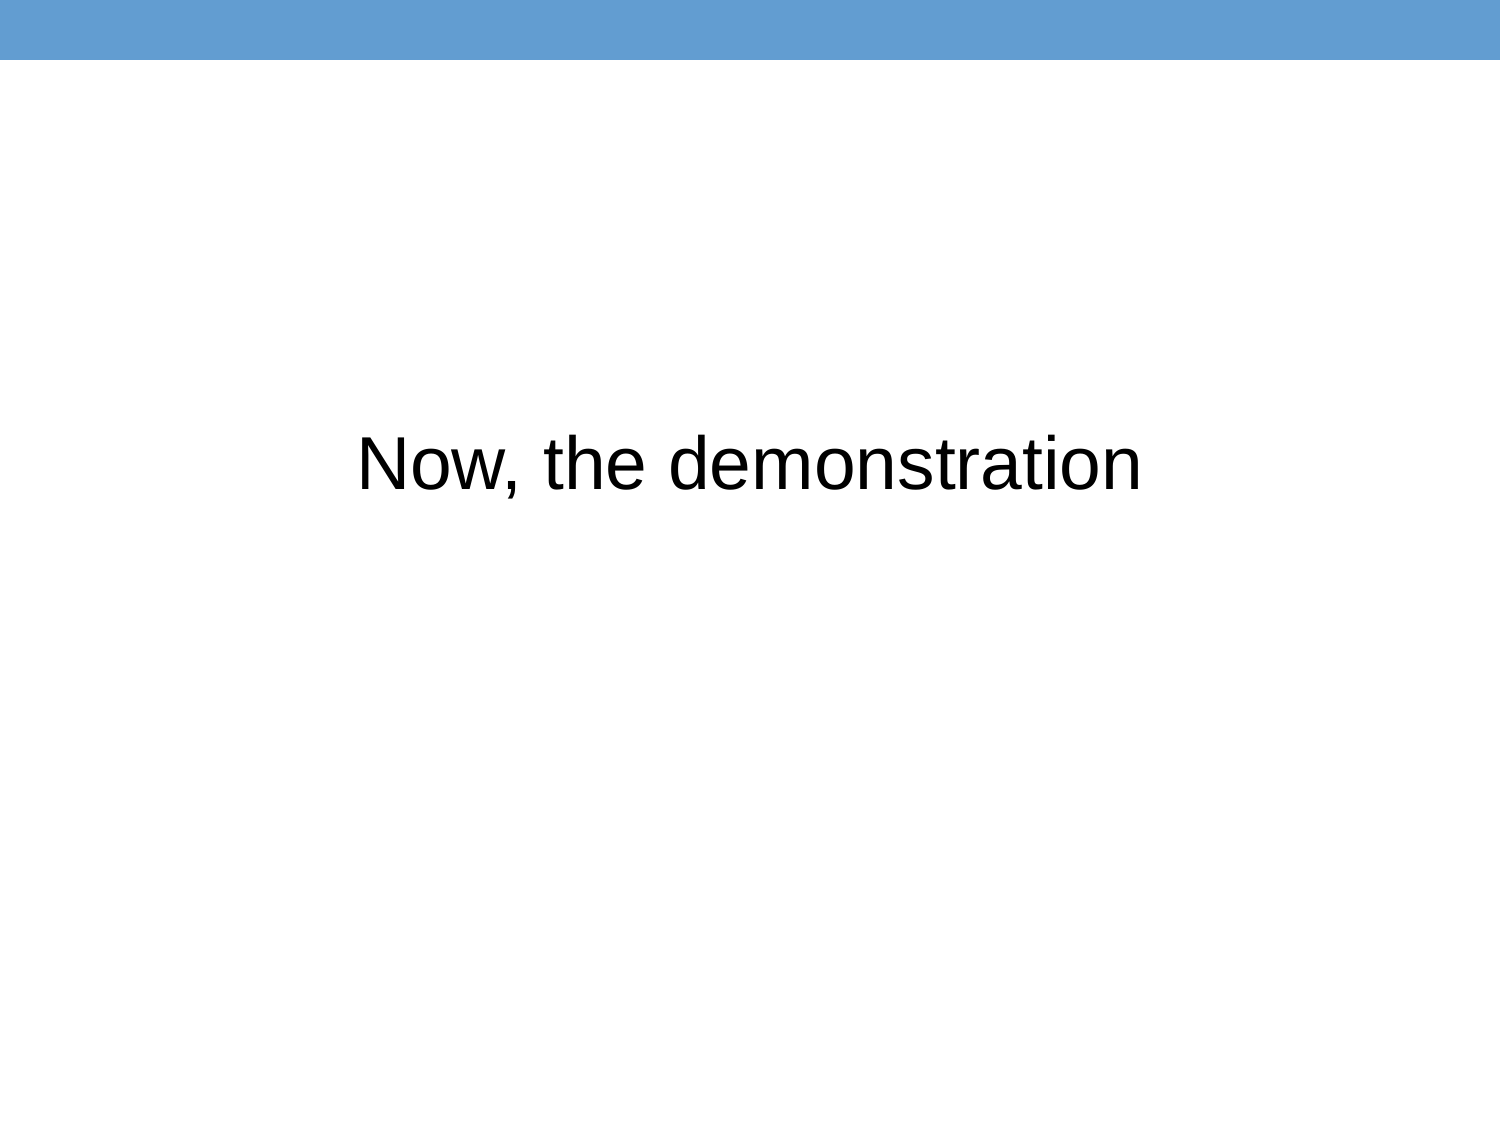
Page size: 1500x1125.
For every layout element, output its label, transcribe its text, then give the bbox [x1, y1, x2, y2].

list Now, the demonstration [75, 262, 1425, 1063]
